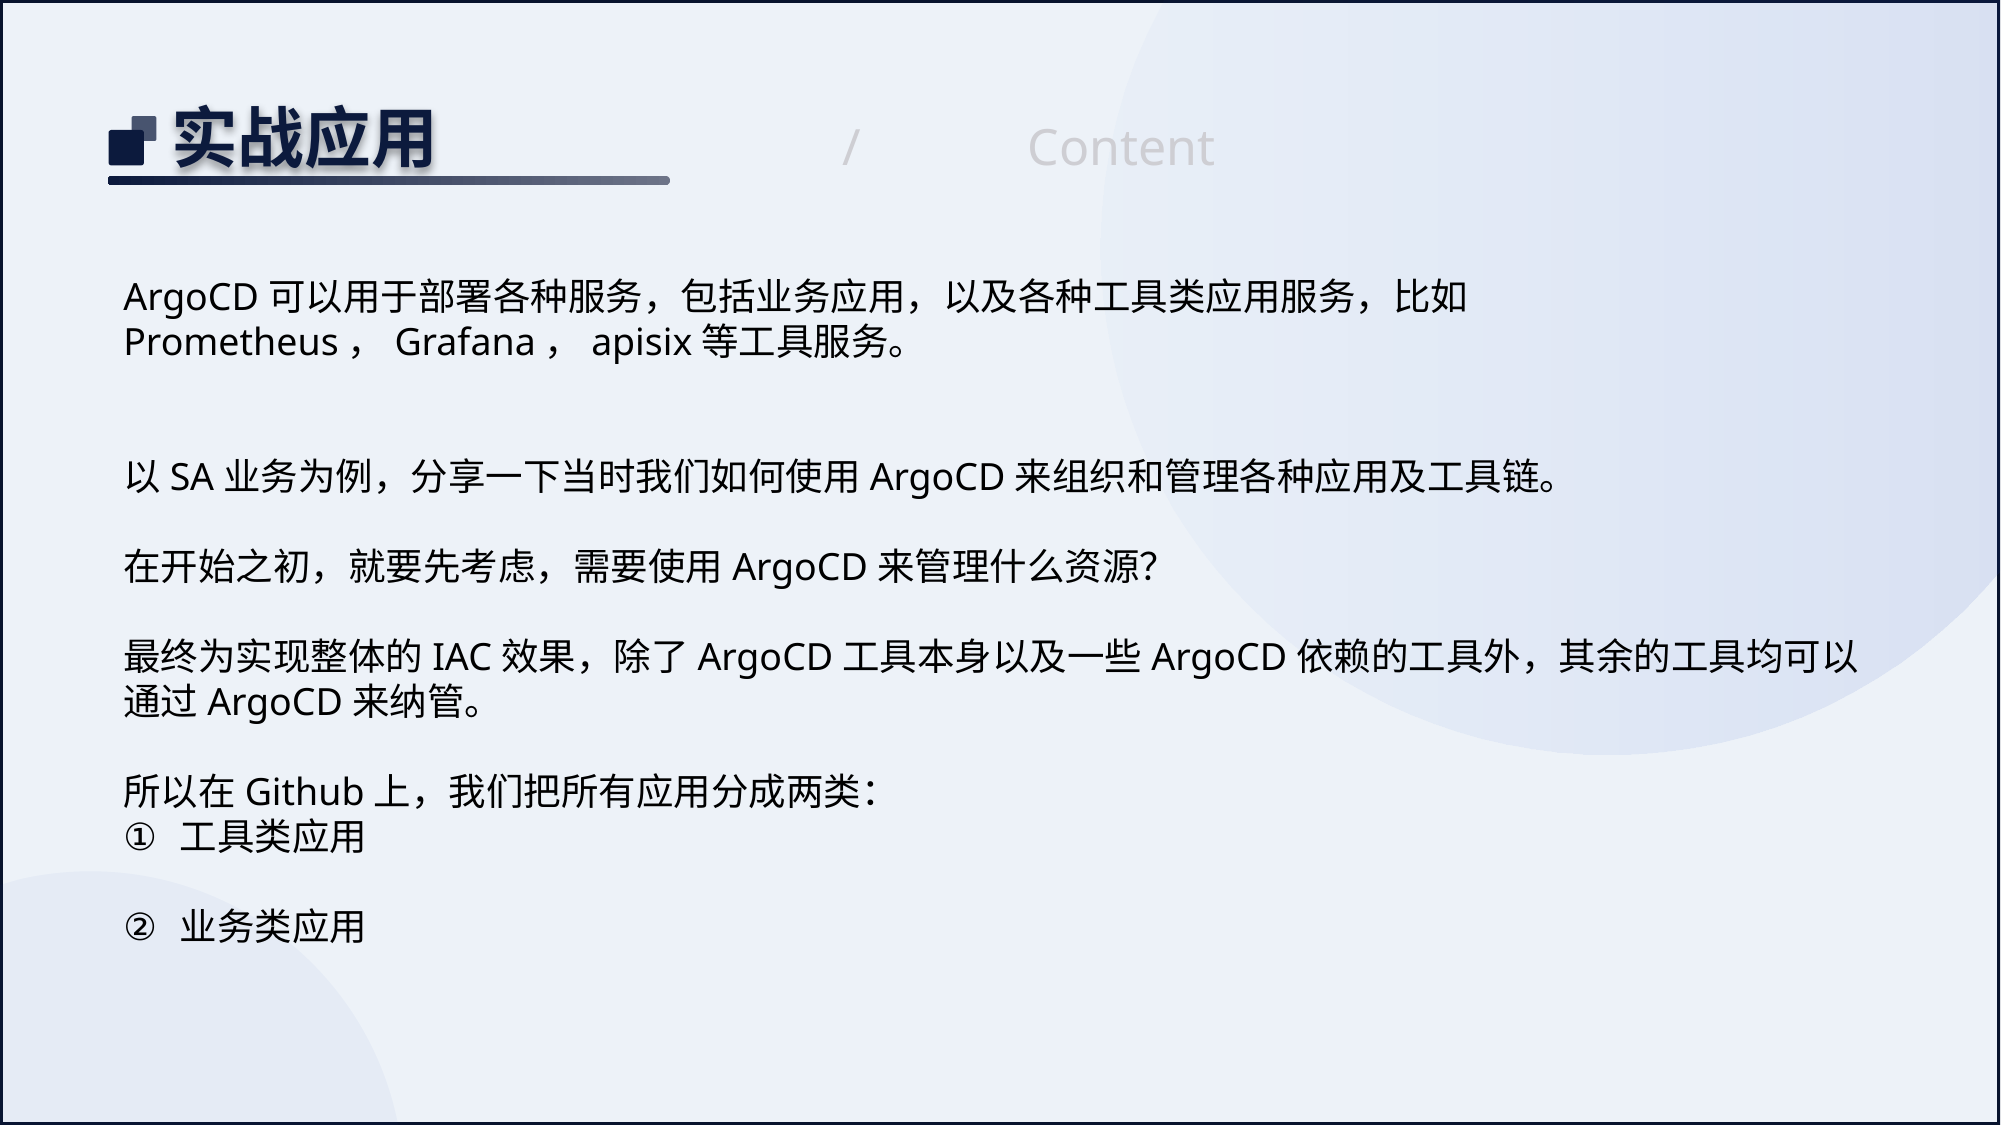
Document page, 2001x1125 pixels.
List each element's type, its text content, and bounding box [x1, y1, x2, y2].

text_box [104, 174, 152, 189]
text_box ArgoCD可以用于部署各种服务，包括业务应用，以及各种工具类应用服务，比如Prometheus，Grafana，apisix等工具服务。 以SA业务为例，分享一下当时我们如何使用ArgoCD来组织和管理各种应用及工具链。 在开始之初，就要先考虑，需要使用ArgoCD来管理什么资源？ 最终为实现整体的IAC效果，除了ArgoCD工具本身以及一些ArgoCD依赖的工具外，其余的工具均可以通过ArgoCD来纳管。 所以在Github上，我们把所有应用分成两类： 工具类应用 业务类应用 [108, 265, 1903, 1082]
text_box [108, 115, 157, 166]
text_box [155, 87, 1364, 185]
